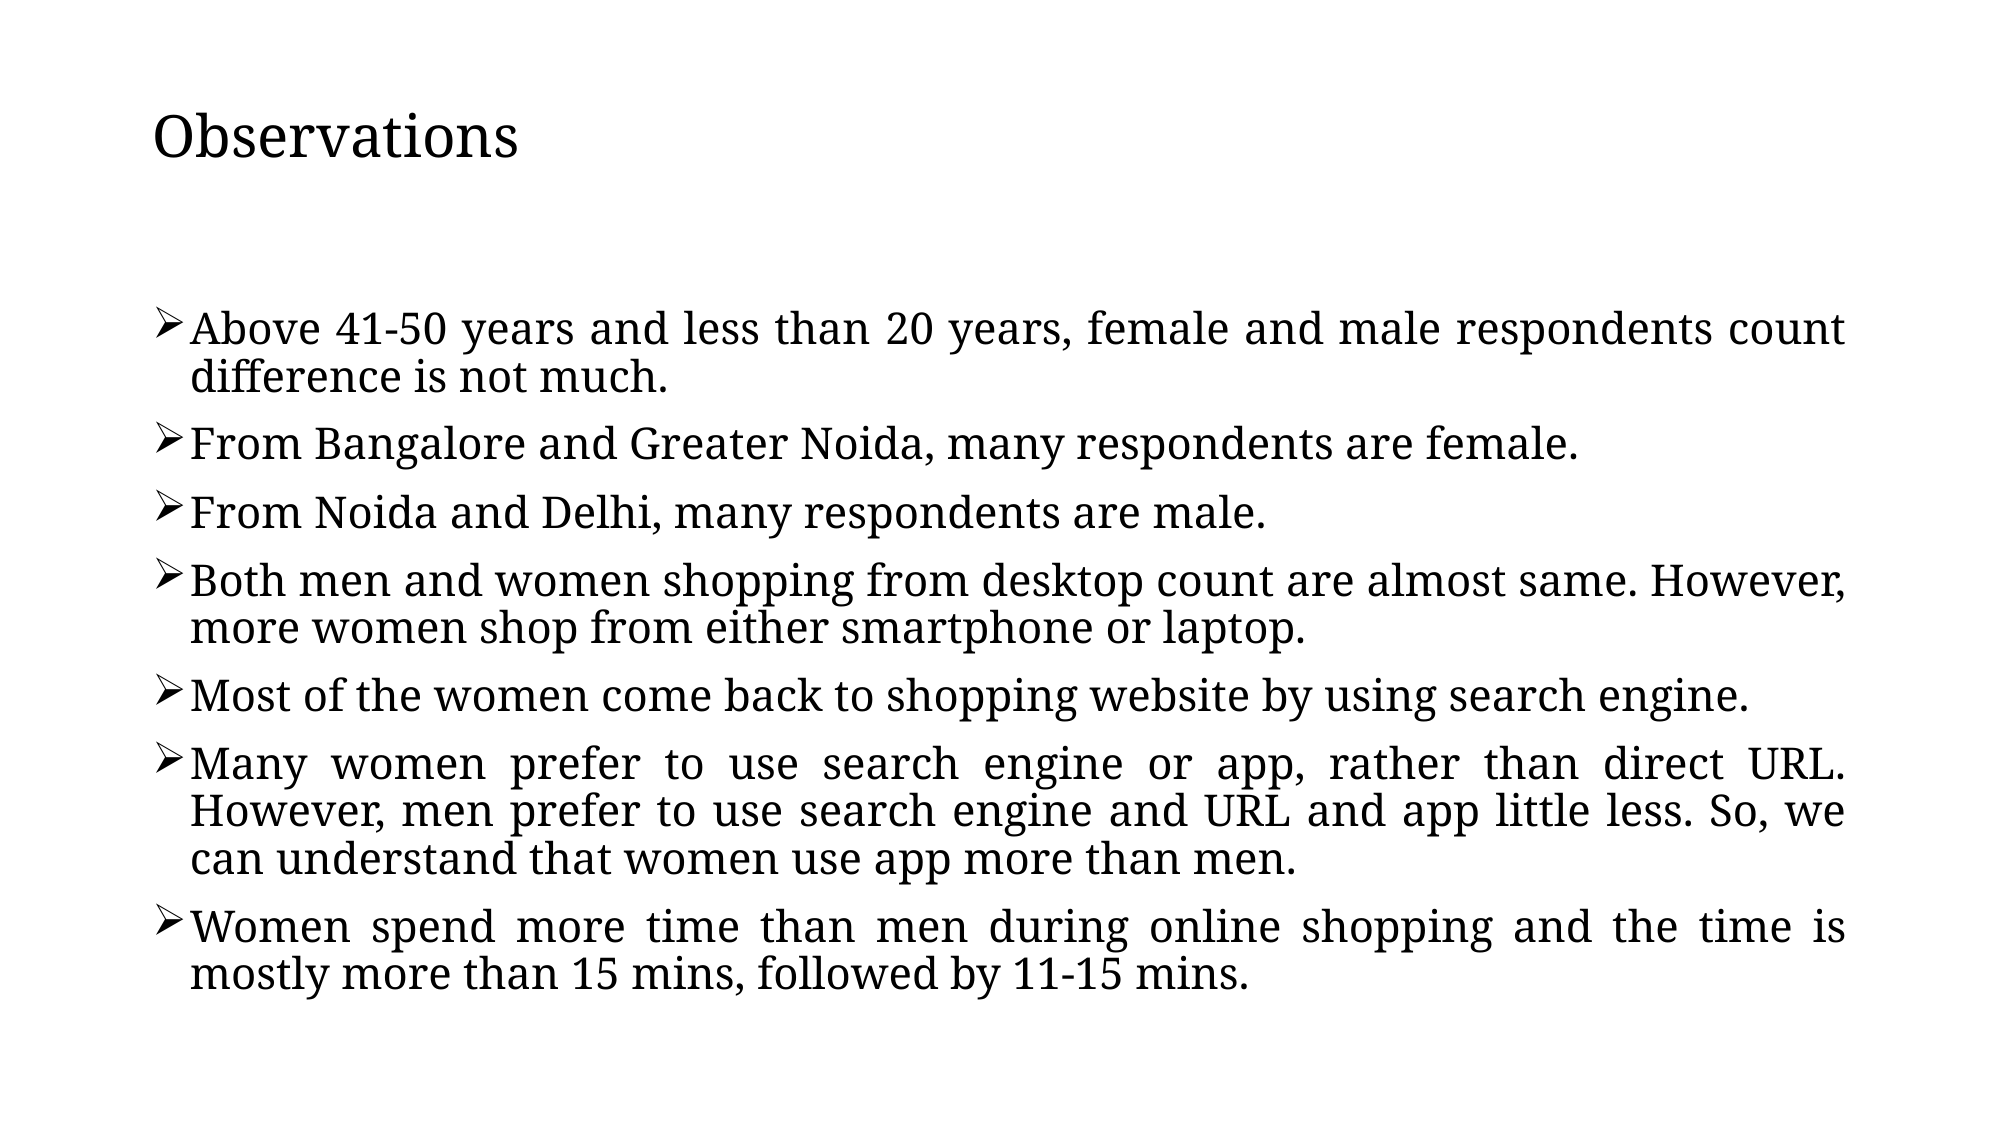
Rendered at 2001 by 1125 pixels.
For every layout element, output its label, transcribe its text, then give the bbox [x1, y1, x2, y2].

title Observations [137, 59, 1863, 218]
list Above 41-50 years and less than 20 years, female and male respondents count difference is not much. From Bangalore and Greater Noida, many respondents are female. From Noida and Delhi, many respondents are male. Both men and women shopping from desktop count are almost same. However, more women shop from either smartphone or laptop. Most of the women come back to shopping website by using search engine. Many women prefer to use search engine or app, rather than direct URL. However, men prefer to use search engine and URL and app little less. So, we can understand that women use app more than men. Women spend more time than men during online shopping and the time is mostly more than 15 mins, followed by 11-15 mins. [137, 299, 1863, 1014]
